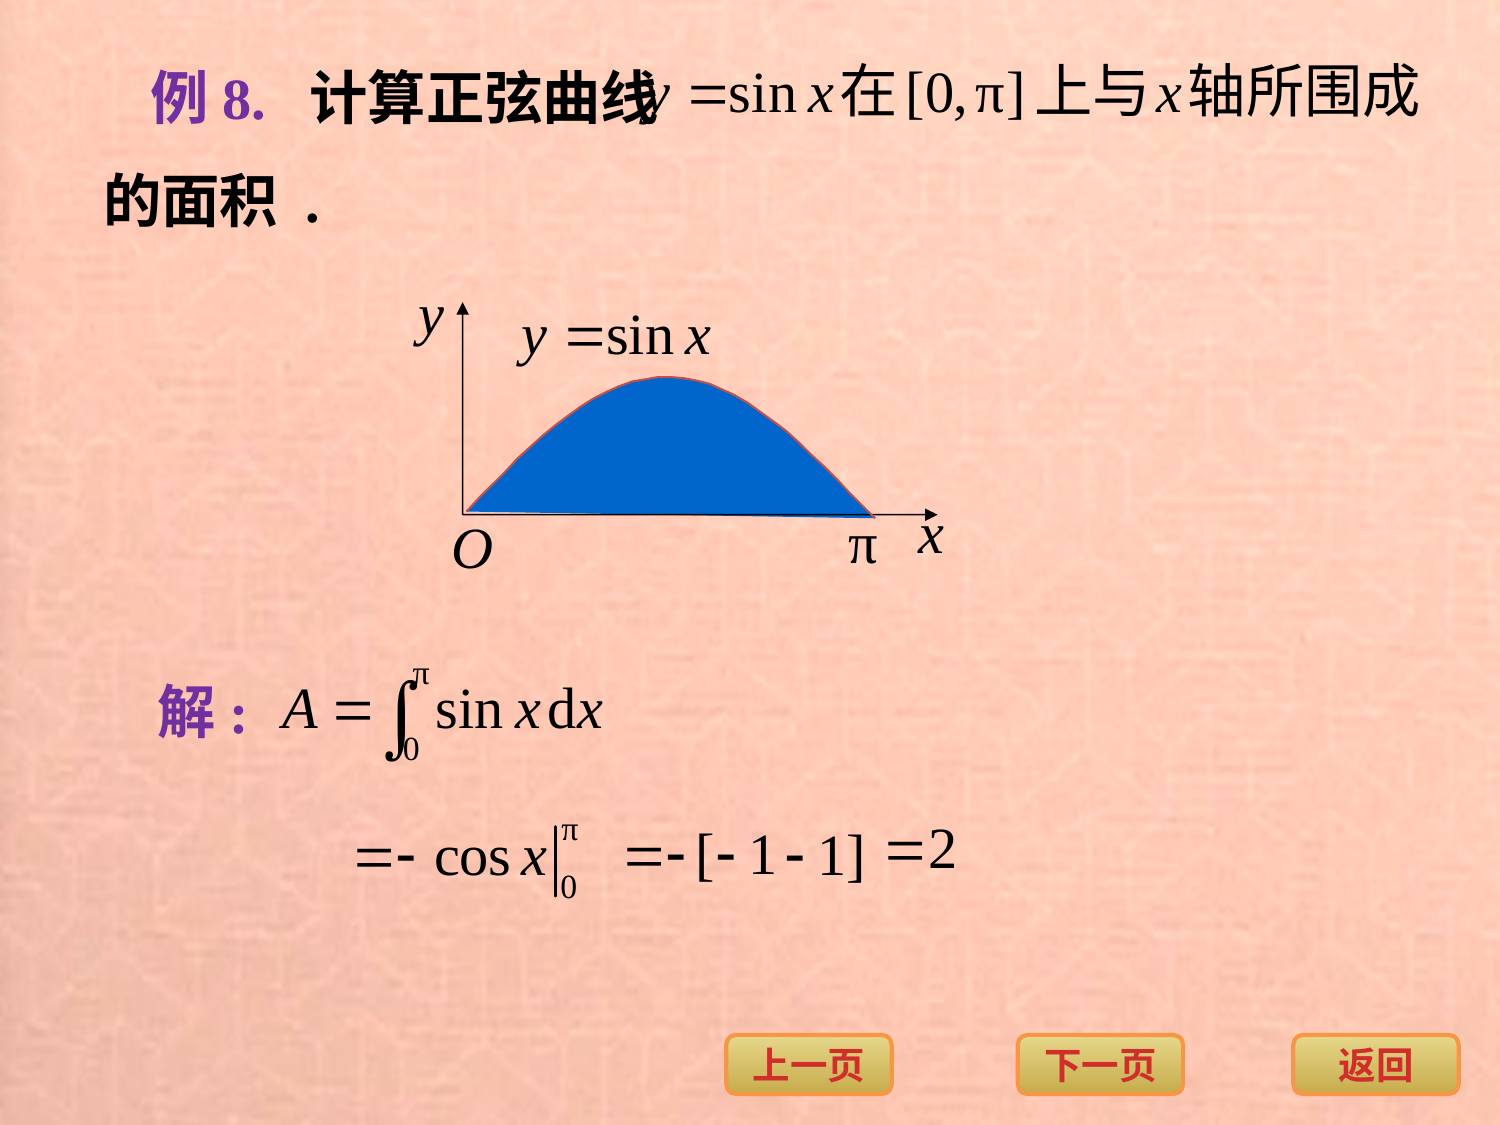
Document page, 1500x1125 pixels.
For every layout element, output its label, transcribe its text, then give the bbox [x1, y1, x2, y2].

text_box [409, 301, 951, 575]
text_box 例8. 计算正弦曲线 [135, 53, 825, 139]
text_box 的面积 . [88, 157, 404, 242]
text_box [617, 828, 779, 894]
picture [0, 0, 1500, 1125]
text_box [782, 829, 868, 895]
text_box 解: [142, 668, 269, 753]
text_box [274, 653, 607, 775]
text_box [879, 822, 963, 888]
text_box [635, 58, 1424, 132]
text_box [347, 808, 584, 906]
